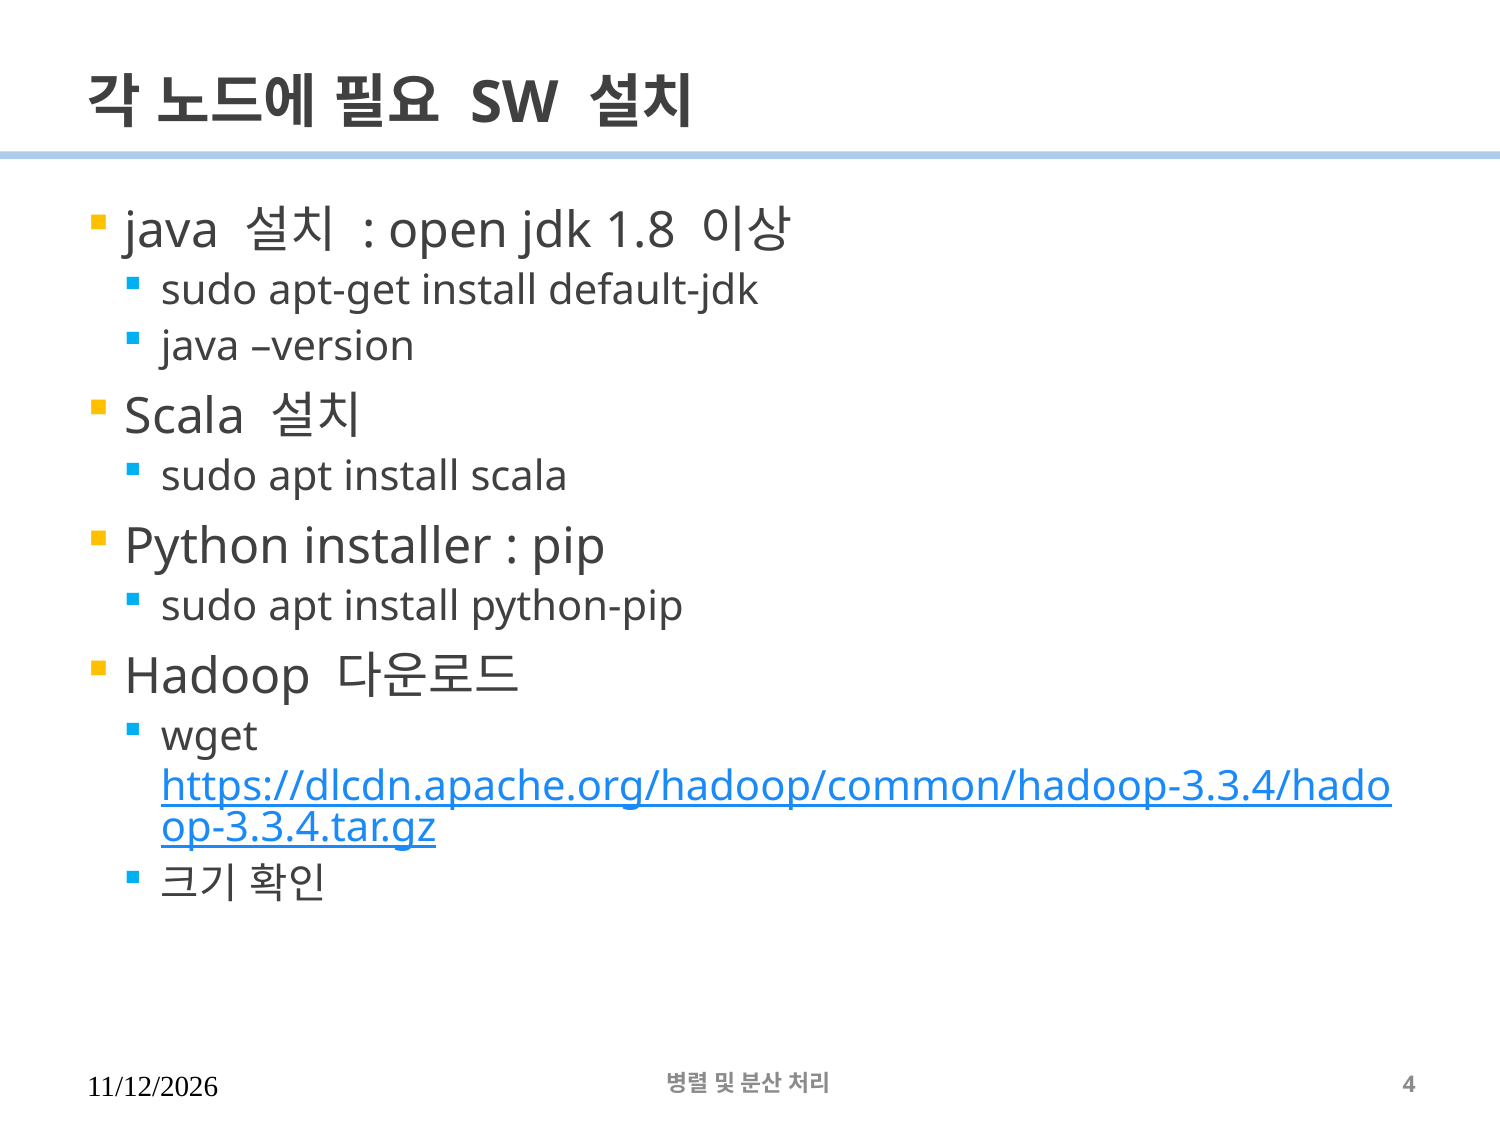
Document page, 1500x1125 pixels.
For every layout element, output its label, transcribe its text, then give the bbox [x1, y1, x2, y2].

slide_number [72, 1067, 410, 1103]
slide_number 4 [1093, 1067, 1431, 1103]
footer 병렬 및 분산 처리 [498, 1067, 1005, 1103]
list java 설치 : open jdk 1.8 이상 sudo apt-get install default-jdk java –version Scala 설치 sudo apt install scala Python installer : pip sudo apt install python-pip Hadoop 다운로드 wget https://dlcdn.apache.org/hadoop/common/hadoop-3.3.4/hadoop-3.3.4.tar.gz 크기 확인 [72, 196, 1431, 1053]
title 각 노드에 필요 SW 설치 [72, 22, 1431, 144]
